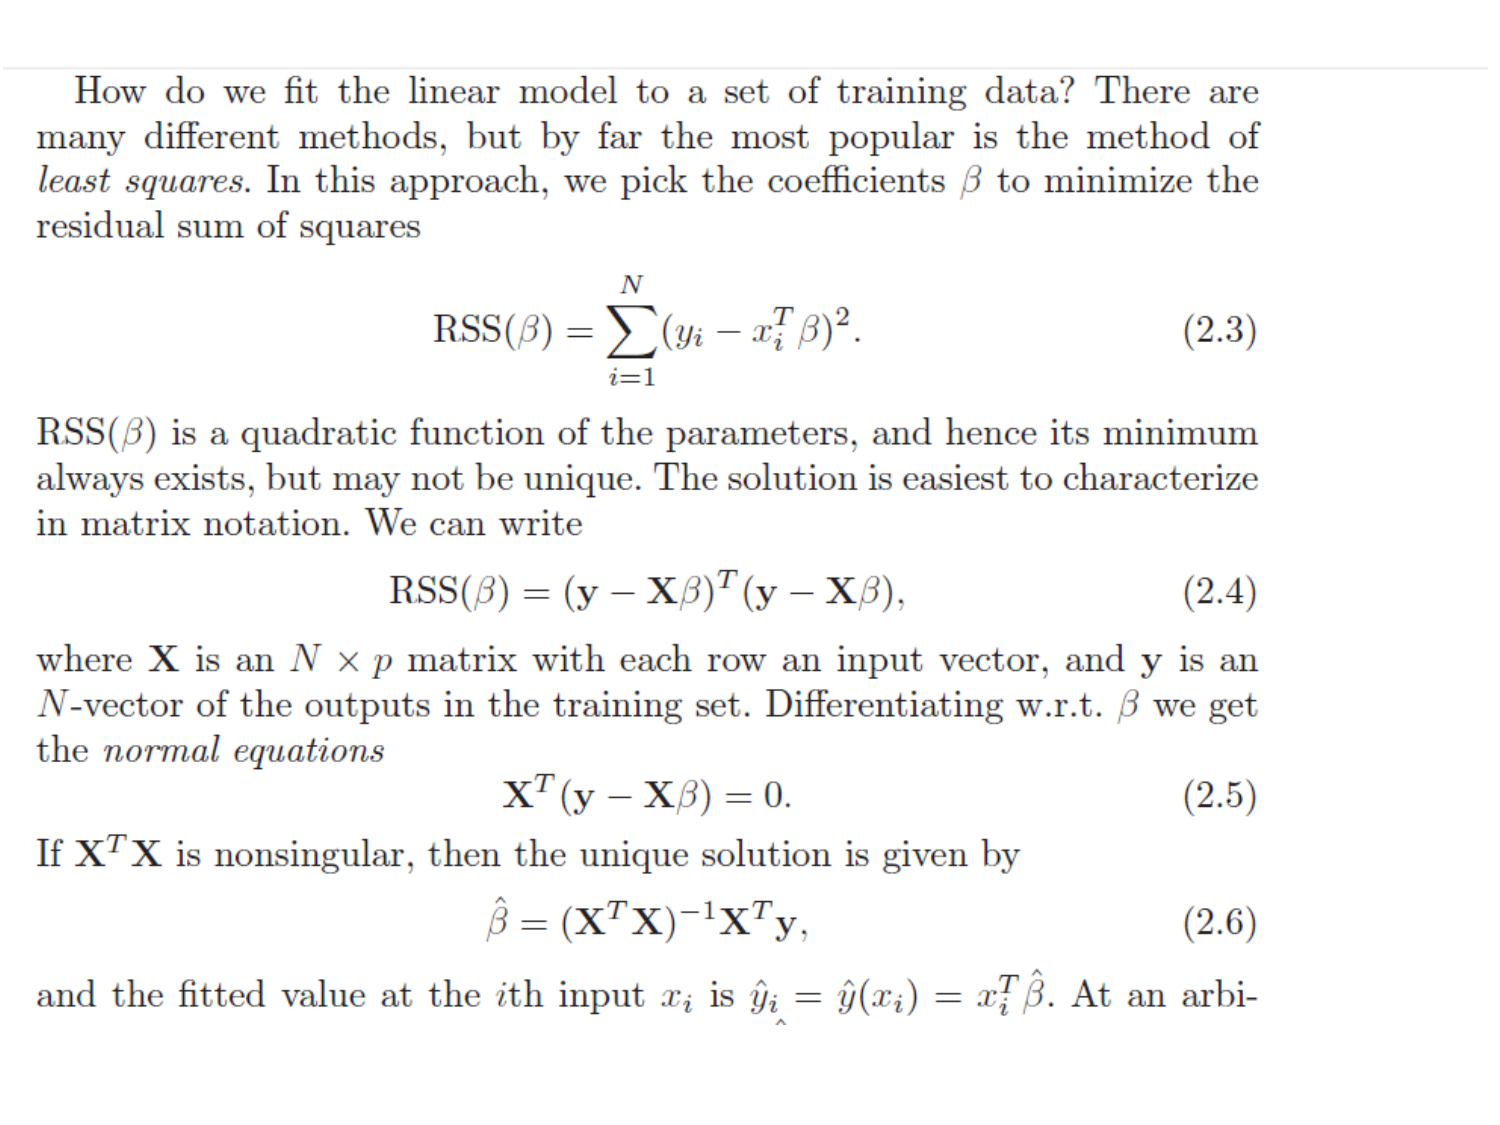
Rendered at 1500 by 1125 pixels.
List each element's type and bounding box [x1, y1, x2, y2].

picture [3, 66, 1488, 1026]
